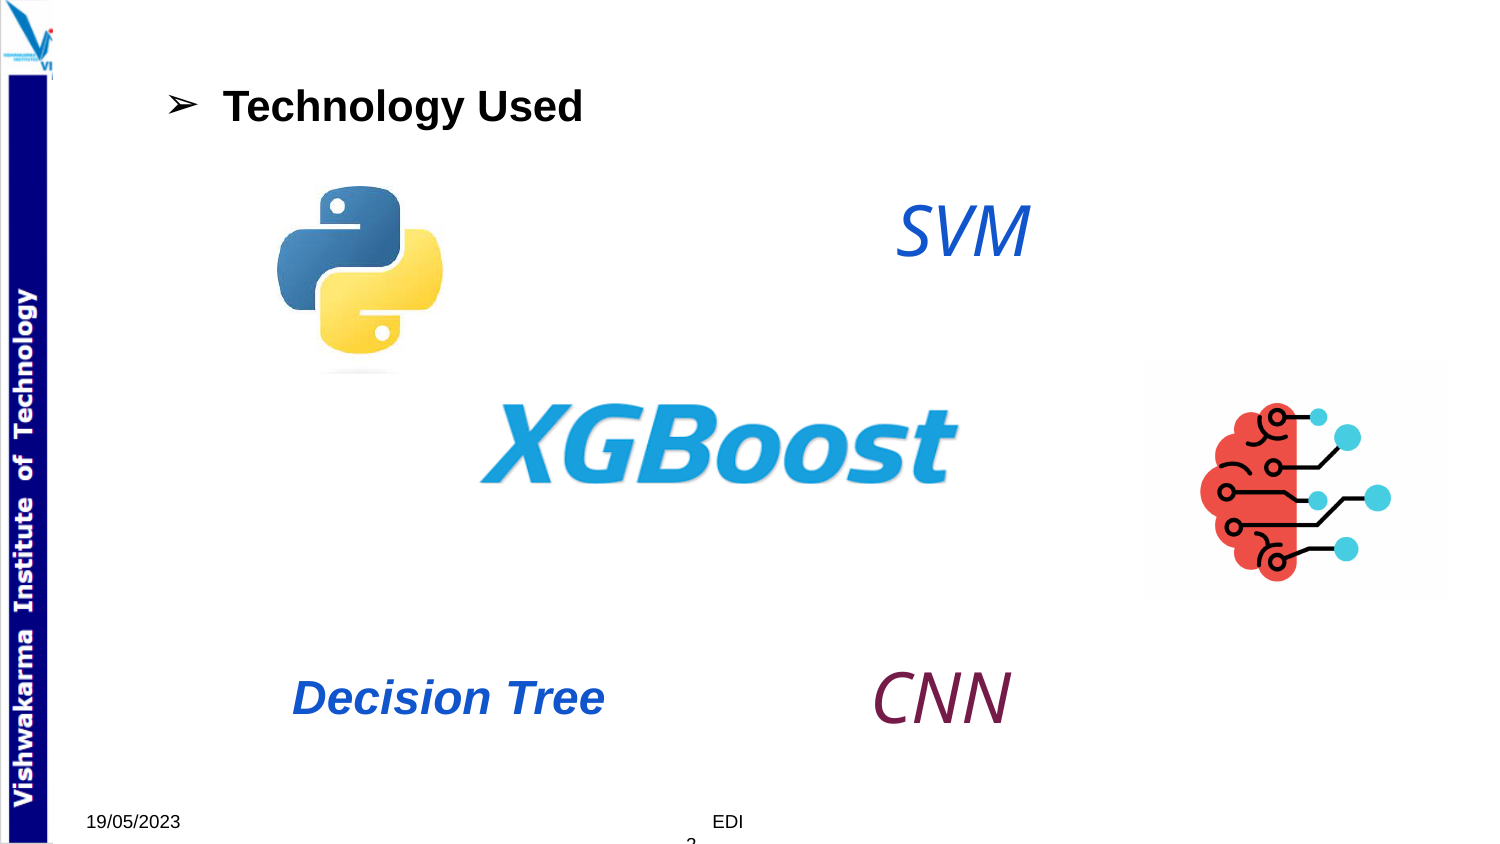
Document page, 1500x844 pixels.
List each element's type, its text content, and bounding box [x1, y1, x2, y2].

text_box Technology Used [132, 62, 801, 145]
text_box CNN [855, 637, 1077, 753]
text_box 19/05/2023 EDI 2 [71, 794, 1478, 844]
text_box SVM [881, 170, 1104, 286]
text_box Decision Tree [277, 651, 721, 740]
picture [0, 0, 53, 844]
picture [473, 383, 984, 507]
picture [276, 186, 448, 374]
picture [1142, 359, 1449, 598]
